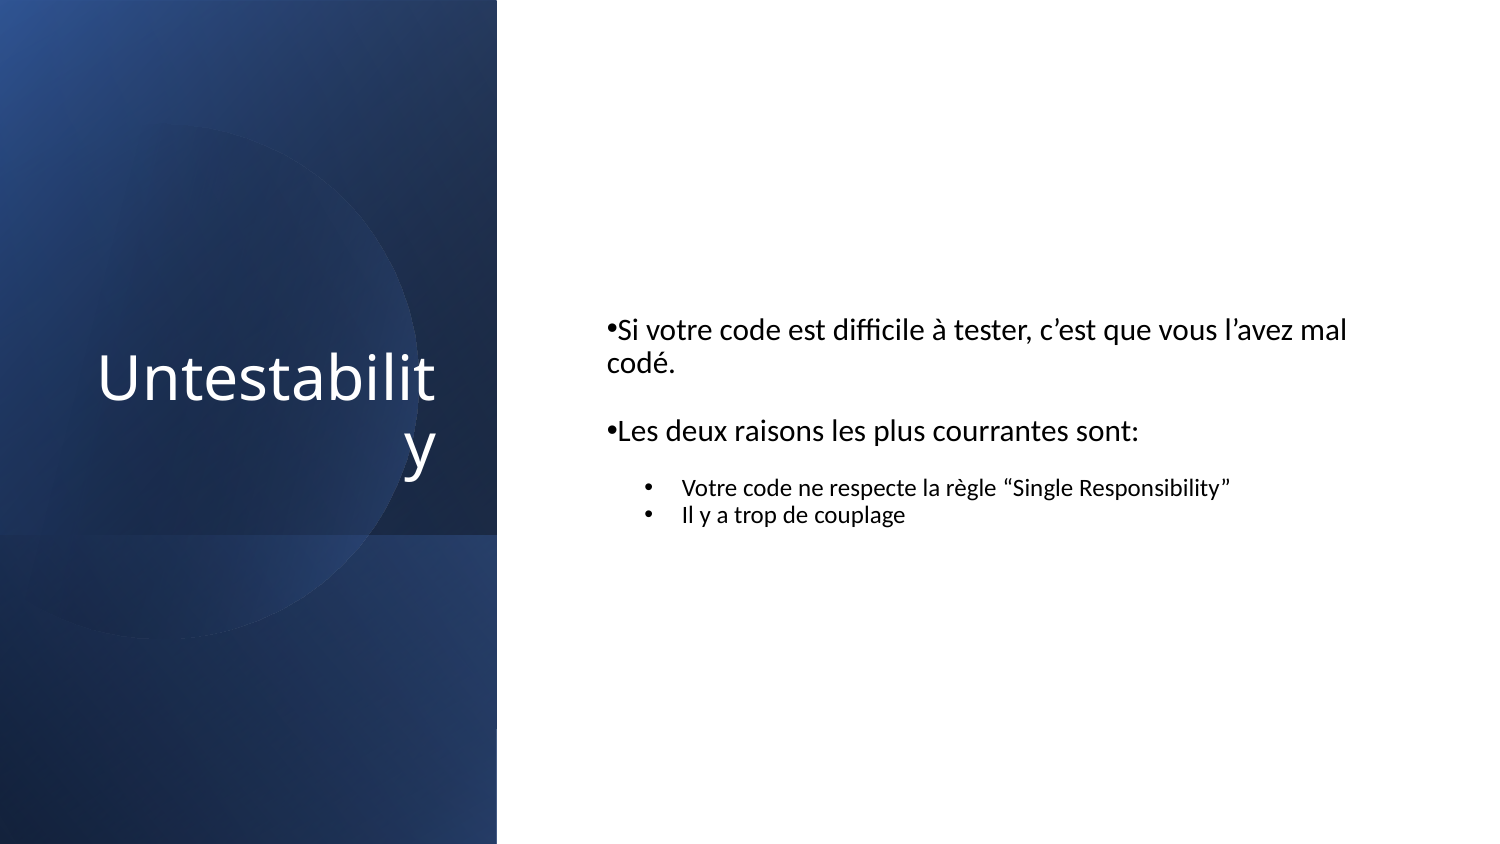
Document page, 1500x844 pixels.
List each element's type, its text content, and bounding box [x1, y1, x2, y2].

text_box [498, 0, 1500, 844]
text_box [0, 0, 498, 844]
title Untestability [57, 72, 452, 489]
list Si votre code est difficile à tester, c’est que vous l’avez mal codé. Les deux raisons les plus courrantes sont: Votre code ne respecte la règle “Single Responsibility” Il y a trop de couplage [591, 79, 1399, 763]
